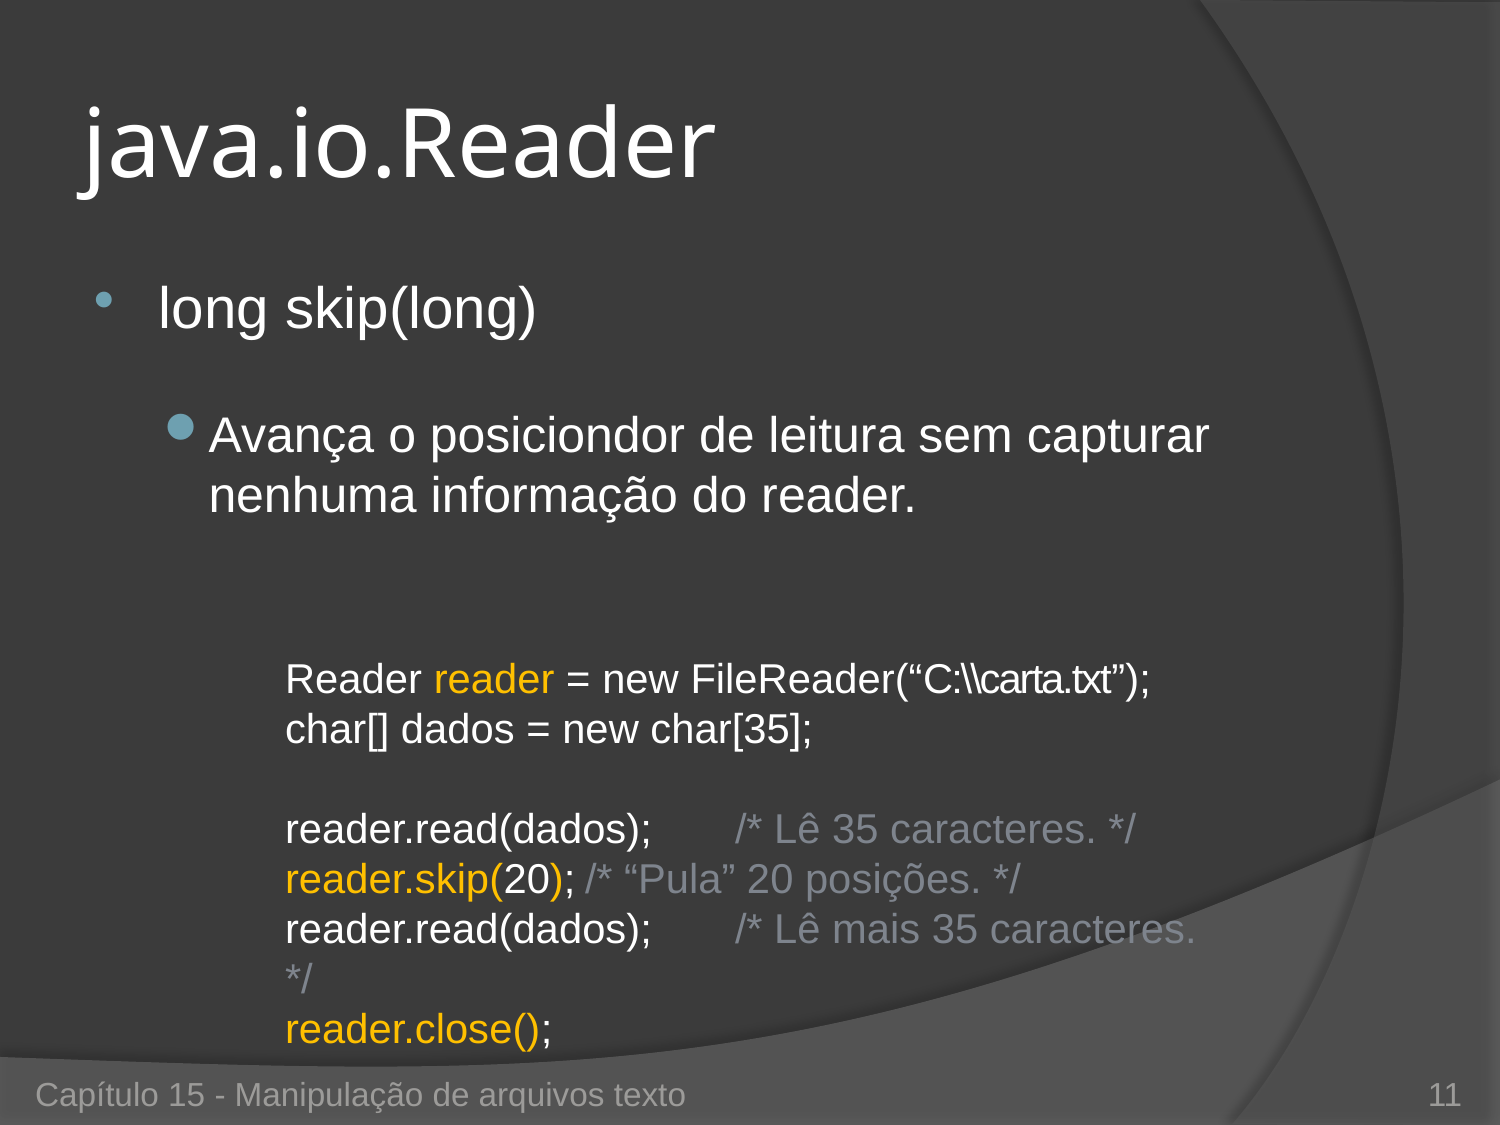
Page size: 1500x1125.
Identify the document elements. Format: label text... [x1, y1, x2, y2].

title java.io.Reader [74, 44, 1301, 233]
slide_number 11 [1337, 1053, 1463, 1114]
list long skip(long) Avança o posiciondor de leitura sem capturar nenhuma informação do reader. [74, 262, 1302, 622]
list Reader reader = new FileReader(“C:\\carta.txt”); char[] dados = new char[35]; reader.read(dados); /* Lê 35 caracteres. */ reader.skip(20); /* “Pula” 20 posições. */ reader.read(dados); /* Lê mais 35 caracteres. */ reader.close(); [269, 644, 1231, 1006]
footer Capítulo 15 - Manipulação de arquivos texto [35, 1053, 762, 1114]
